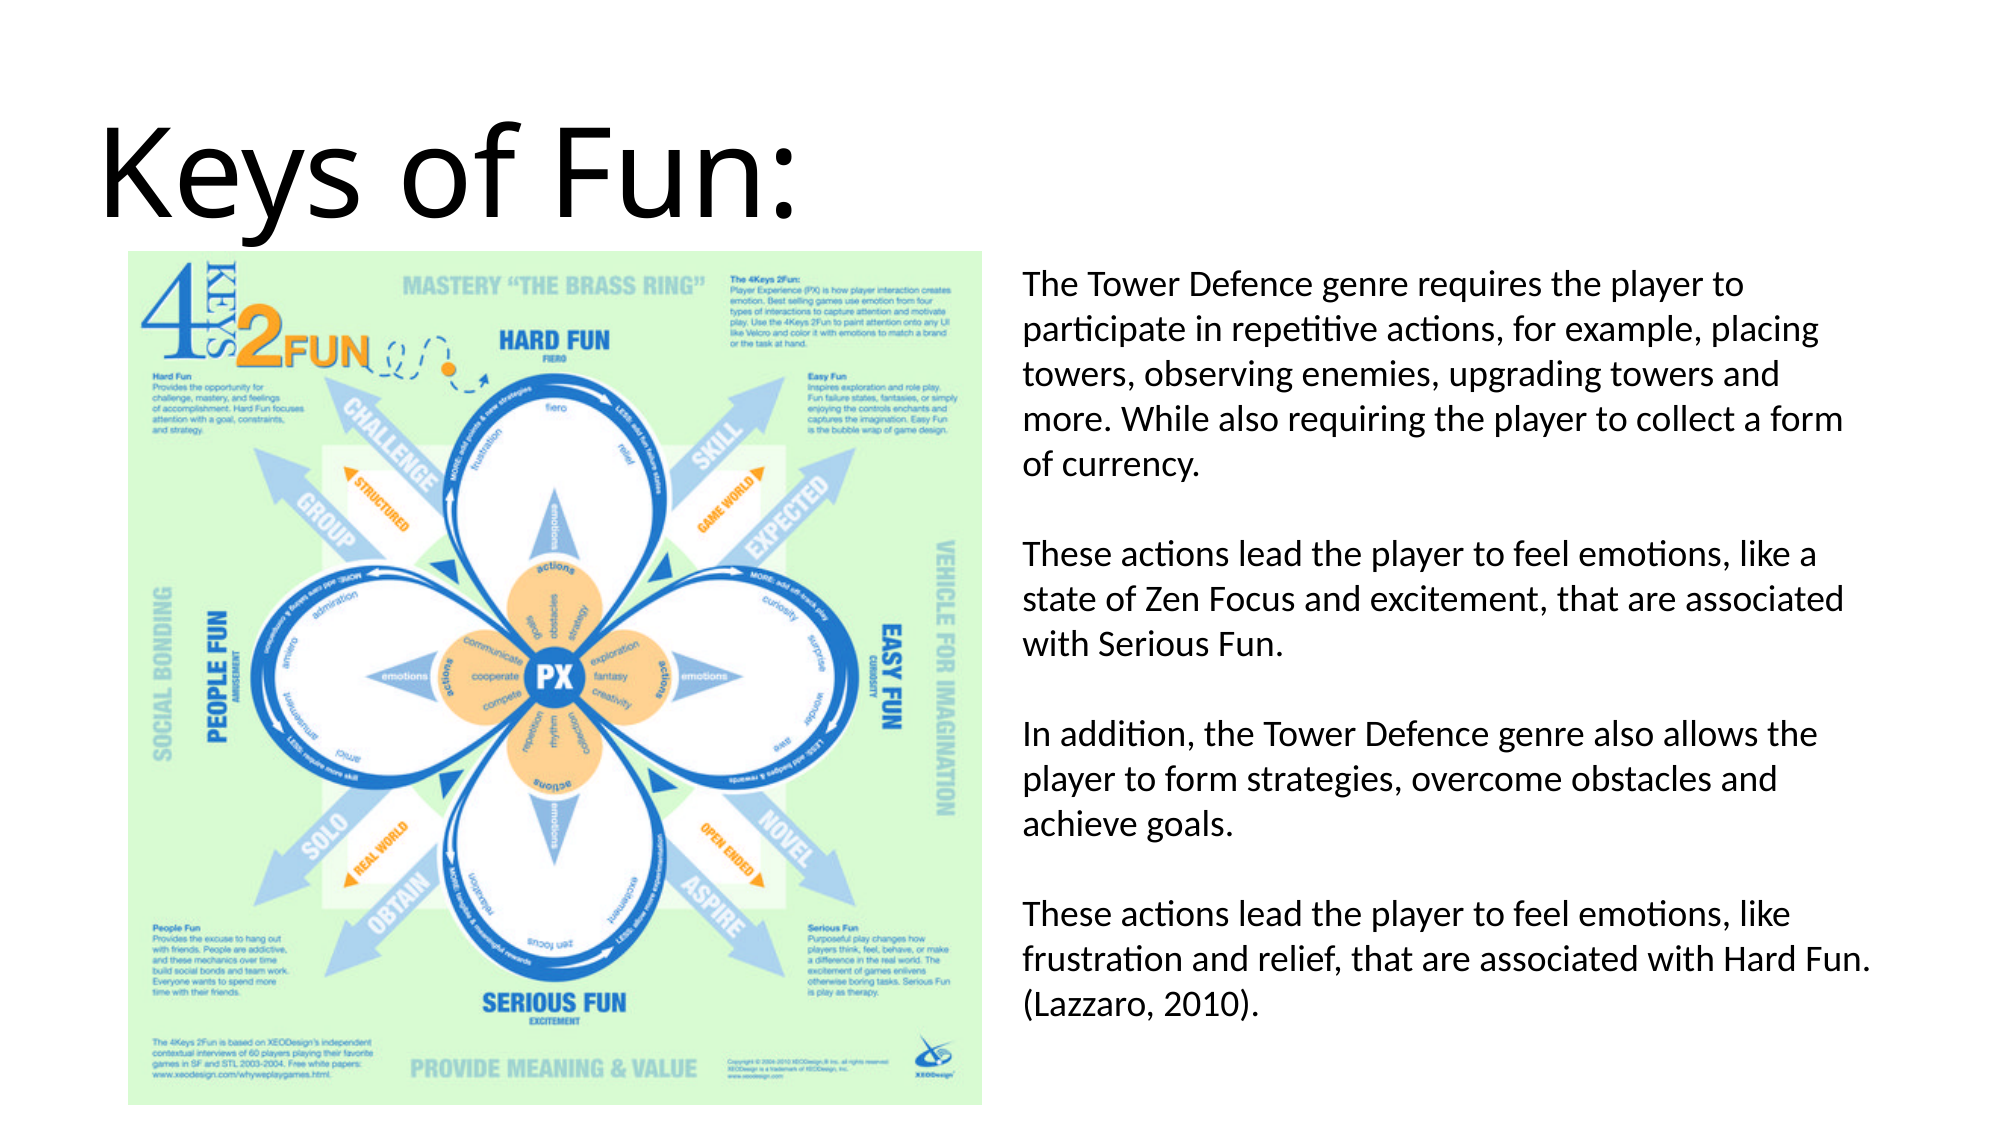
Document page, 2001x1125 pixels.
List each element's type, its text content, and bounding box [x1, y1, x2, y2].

picture [128, 251, 982, 1105]
text_box The Tower Defence genre requires the player to participate in repetitive actions, for example, placing towers, observing enemies, upgrading towers and more. While also requiring the player to collect a form of currency. These actions lead the player to feel emotions, like a state of Zen Focus and excitement, that are associated with Serious Fun. In addition, the Tower Defence genre also allows the player to form strategies, overcome obstacles and achieve goals. These actions lead the player to feel emotions, like frustration and relief, that are associated with Hard Fun. (Lazzaro, 2010). [1007, 251, 1894, 1032]
title Keys of Fun: [60, 50, 837, 252]
